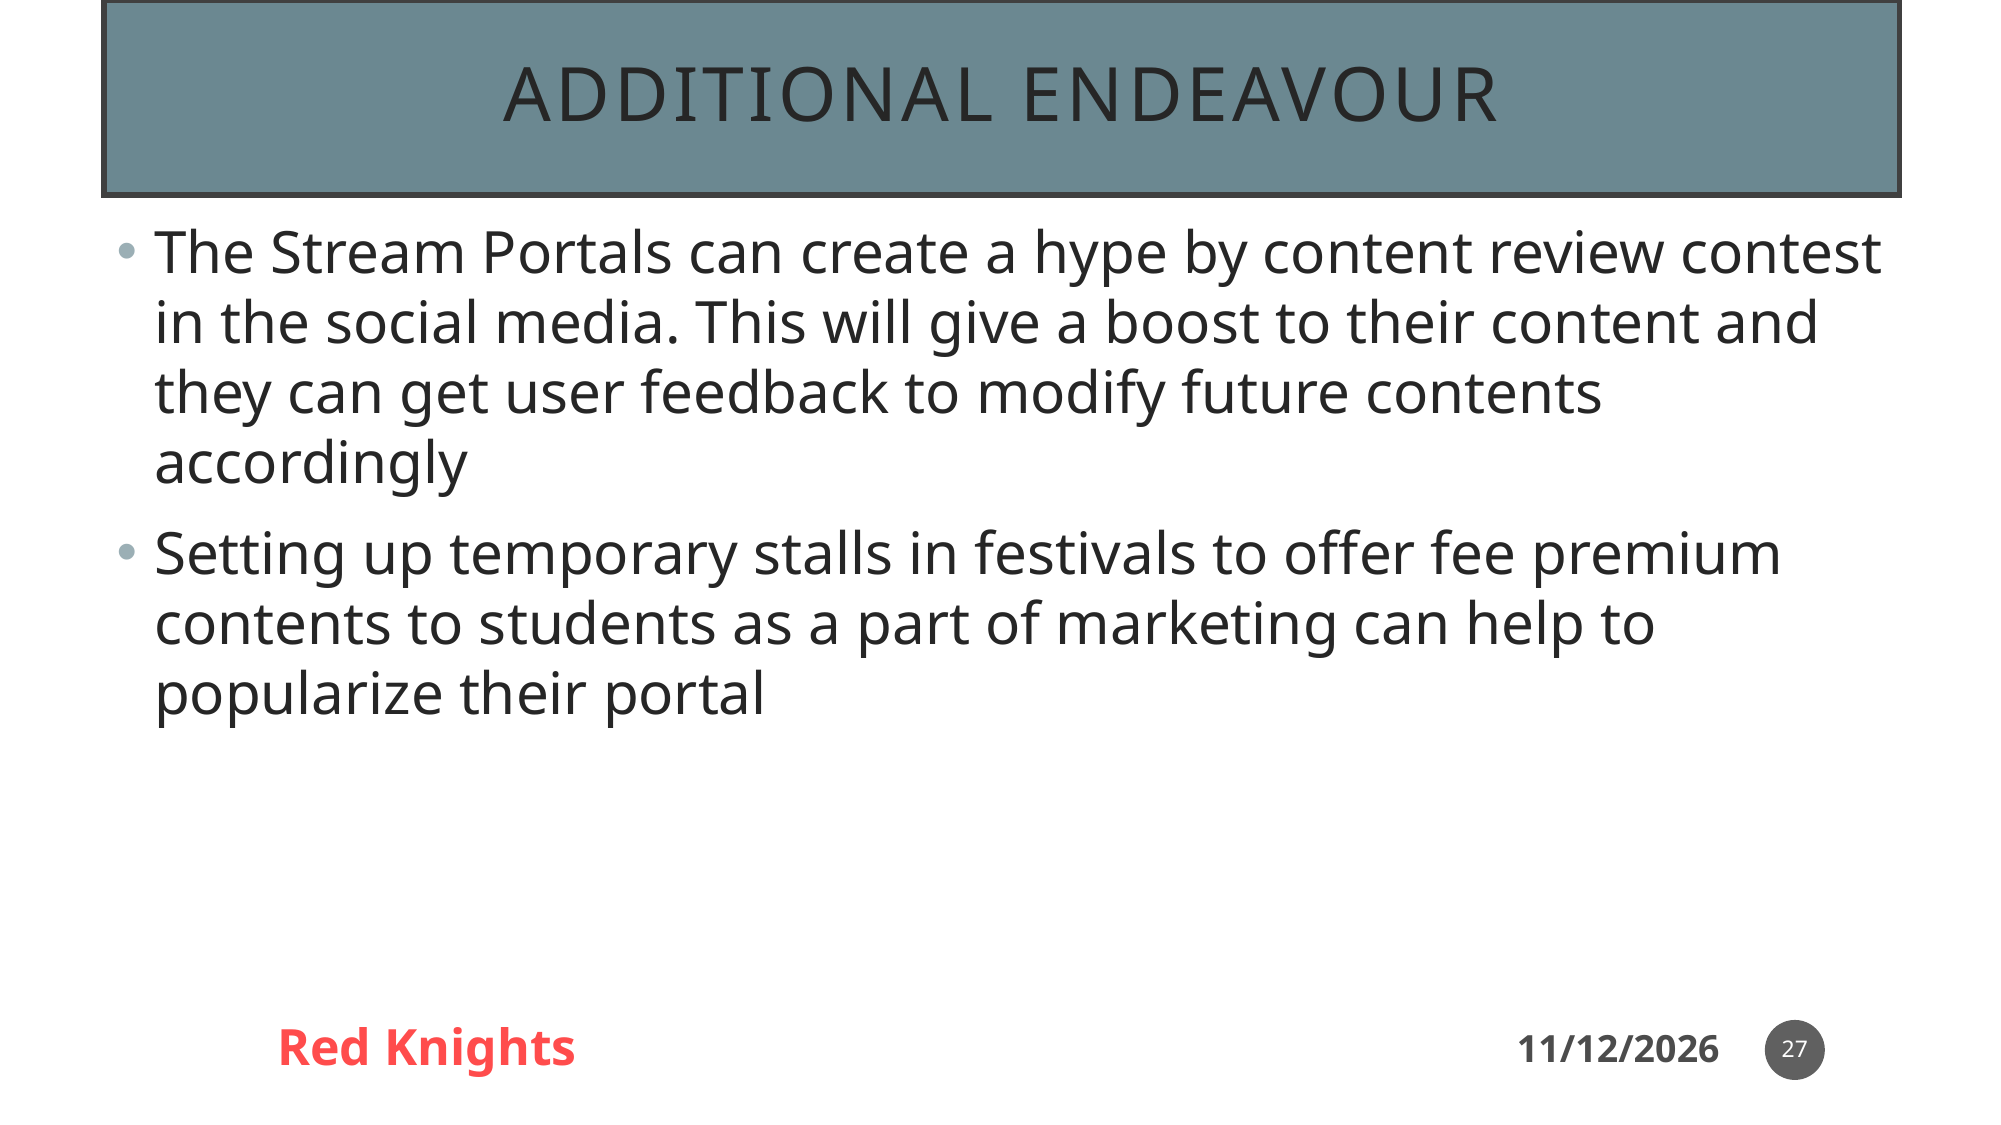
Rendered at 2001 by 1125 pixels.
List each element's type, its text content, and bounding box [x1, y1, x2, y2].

list The Stream Portals can create a hype by content review contest in the social media. This will give a boost to their content and they can get user feedback to modify future contents accordingly Setting up temporary stalls in festivals to offer fee premium contents to students as a part of marketing can help to popularize their portal [101, 207, 1900, 1012]
slide_number 14-Nov-20 [1283, 1023, 1735, 1077]
title Additional Endeavour [101, 0, 1902, 198]
footer Red Knights [262, 1023, 1231, 1076]
slide_number 27 [1764, 1019, 1825, 1080]
